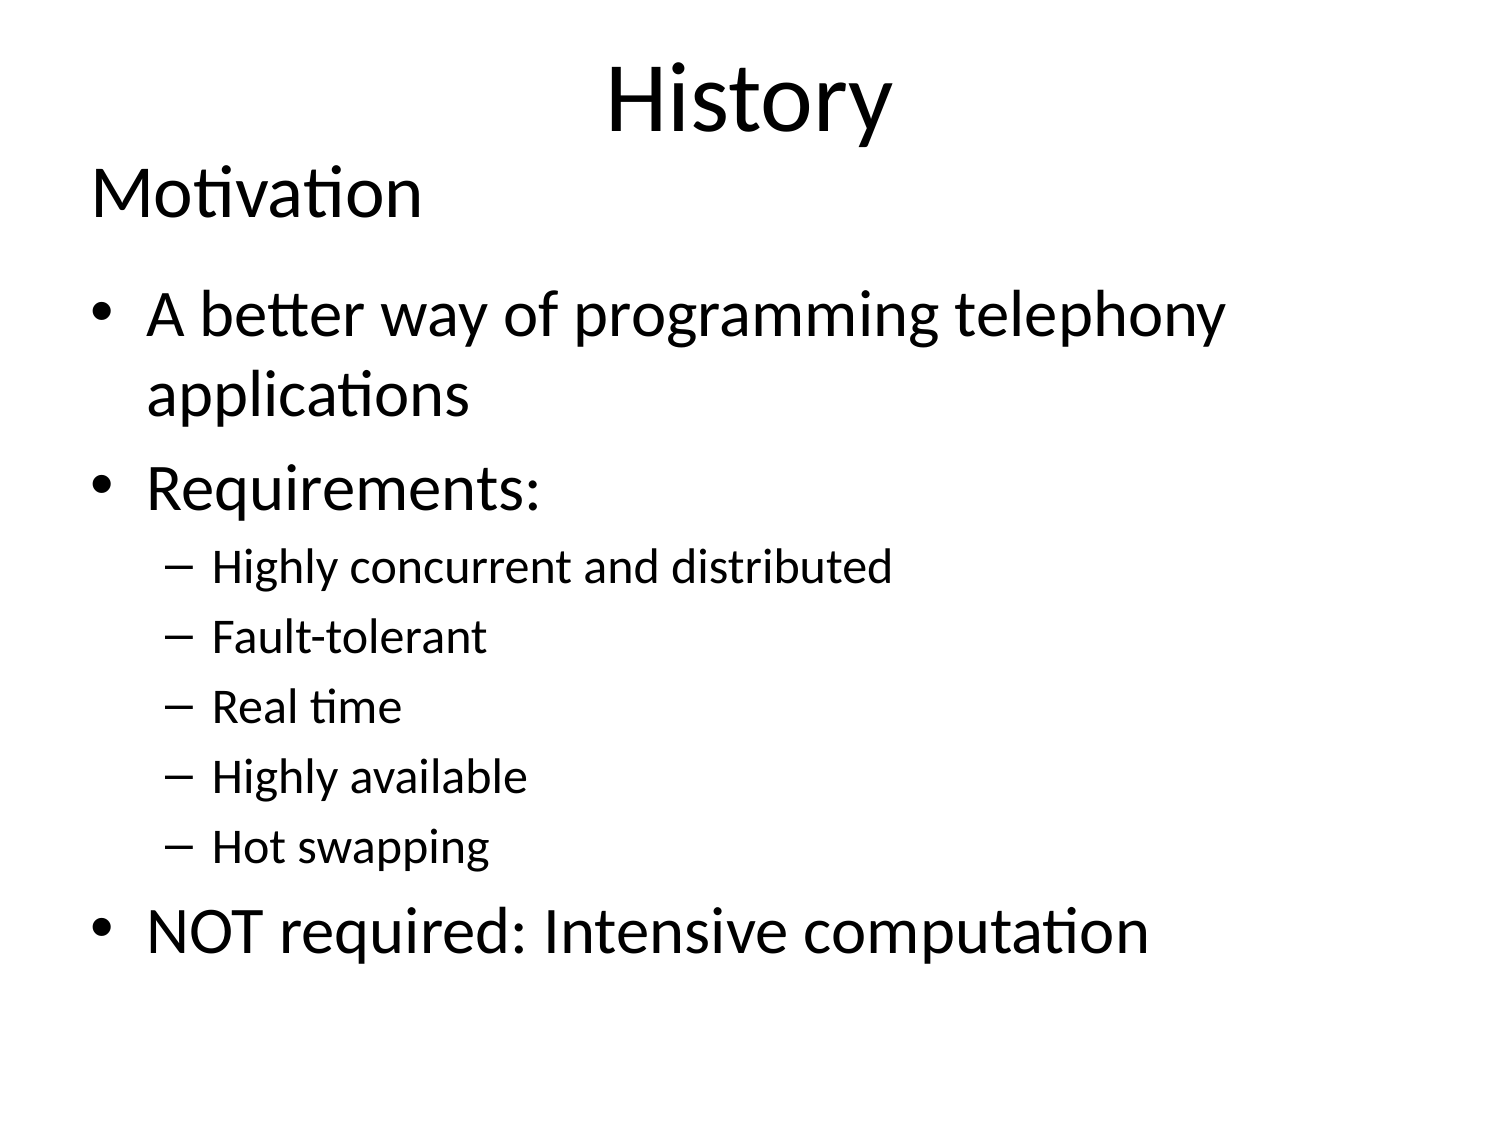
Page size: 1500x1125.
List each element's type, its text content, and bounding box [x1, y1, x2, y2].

list A better way of programming telephony applications Requirements: Highly concurrent and distributed Fault-tolerant Real time Highly available Hot swapping NOT required: Intensive computation [75, 262, 1425, 1005]
text_box Motivation [74, 149, 1425, 225]
title History [75, 45, 1425, 138]
